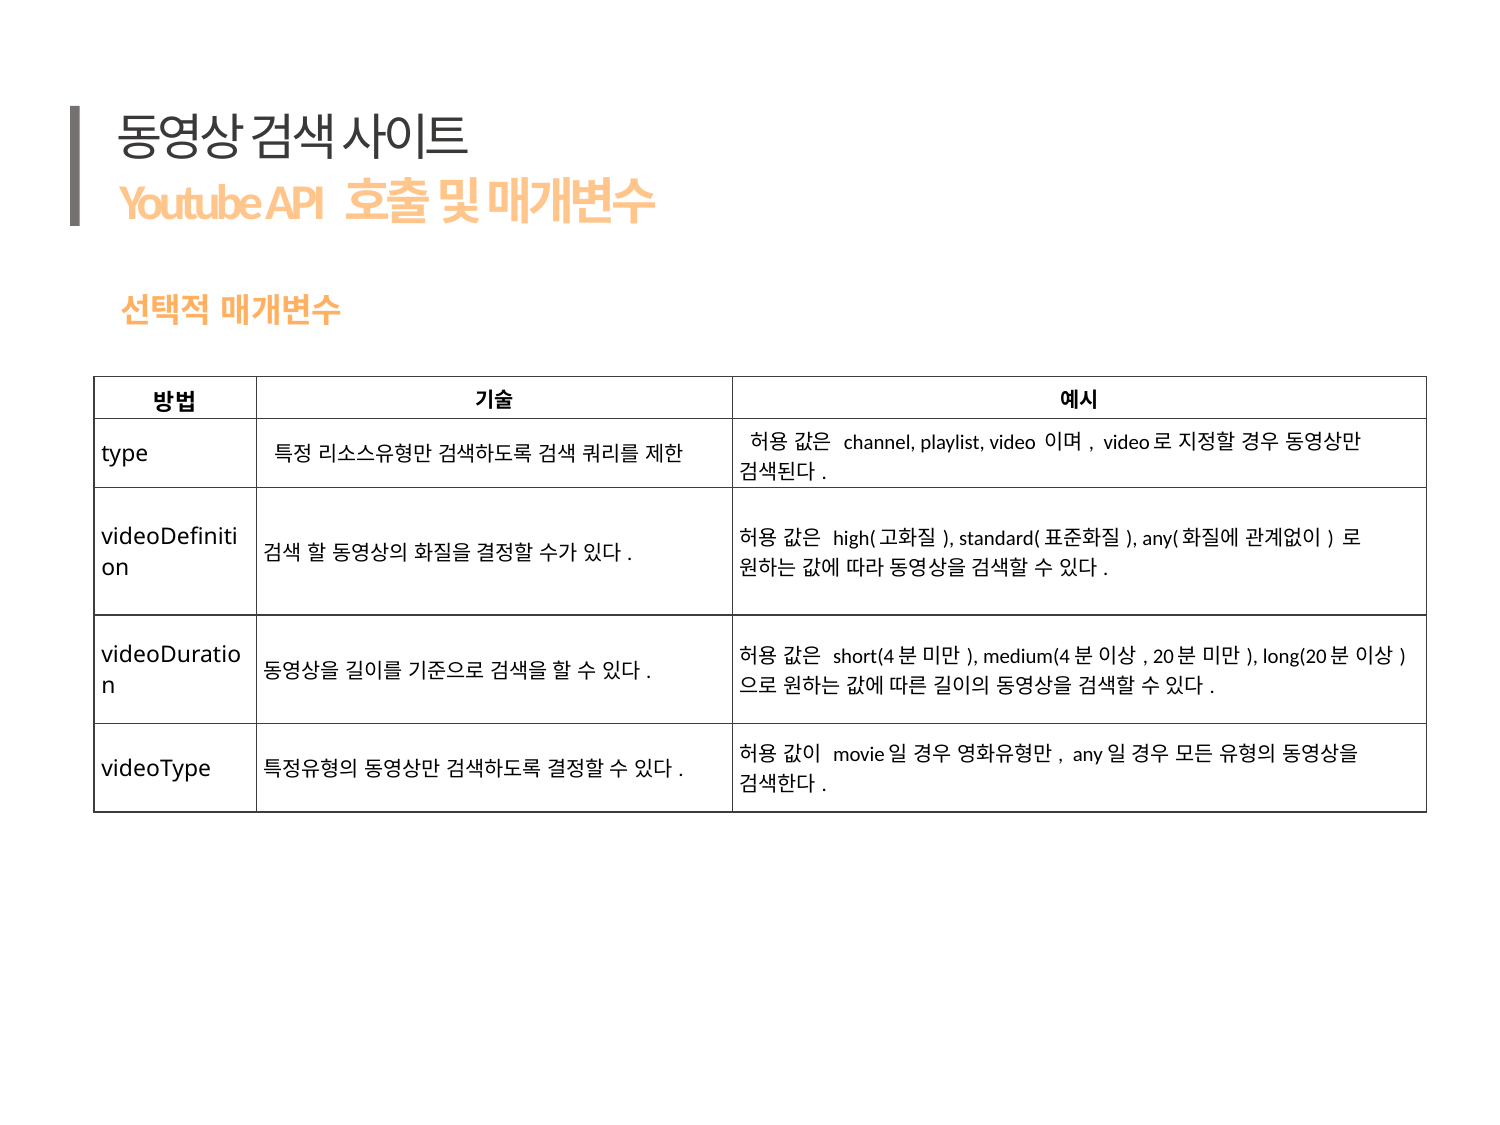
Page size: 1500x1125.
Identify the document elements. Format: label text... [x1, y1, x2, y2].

table_cell 특정유형의 동영상만 검색하도록 결정할 수 있다. [257, 724, 732, 811]
text_box [69, 105, 81, 227]
table_cell 허용 값은 channel, playlist, video 이며, video로 지정할 경우 동영상만 검색된다. [733, 419, 1426, 487]
table_cell 검색 할 동영상의 화질을 결정할 수가 있다. [257, 488, 732, 614]
table_header 방법 [95, 377, 256, 418]
table_cell videoType [95, 724, 256, 811]
table_cell 특정 리소스유형만 검색하도록 검색 쿼리를 제한 [257, 419, 732, 487]
table_cell 허용 값은 high(고화질), standard(표준화질), any(화질에 관계없이) 로 원하는 값에 따라 동영상을 검색할 수 있다. [733, 488, 1426, 614]
table_header 예시 [733, 377, 1426, 418]
table_cell videoDefinition [95, 488, 256, 614]
table_cell 허용 값은 short(4분 미만), medium(4분 이상, 20분 미만), long(20분 이상)으로 원하는 값에 따른 길이의 동영상을 검색할 수 있다. [733, 616, 1426, 723]
text_box 동영상 검색 사이트 [101, 79, 549, 200]
table_cell type [95, 419, 256, 487]
text_box 선택적 매개변수 [105, 281, 358, 337]
table_cell 동영상을 길이를 기준으로 검색을 할 수 있다. [257, 616, 732, 723]
table_header 기술 [257, 377, 732, 418]
table_cell 허용 값이 movie일 경우 영화유형만, any일 경우 모든 유형의 동영상을 검색한다. [733, 724, 1426, 811]
table_cell videoDuration [95, 616, 256, 723]
text_box Youtube API 호출 및 매개변수 [104, 161, 672, 237]
